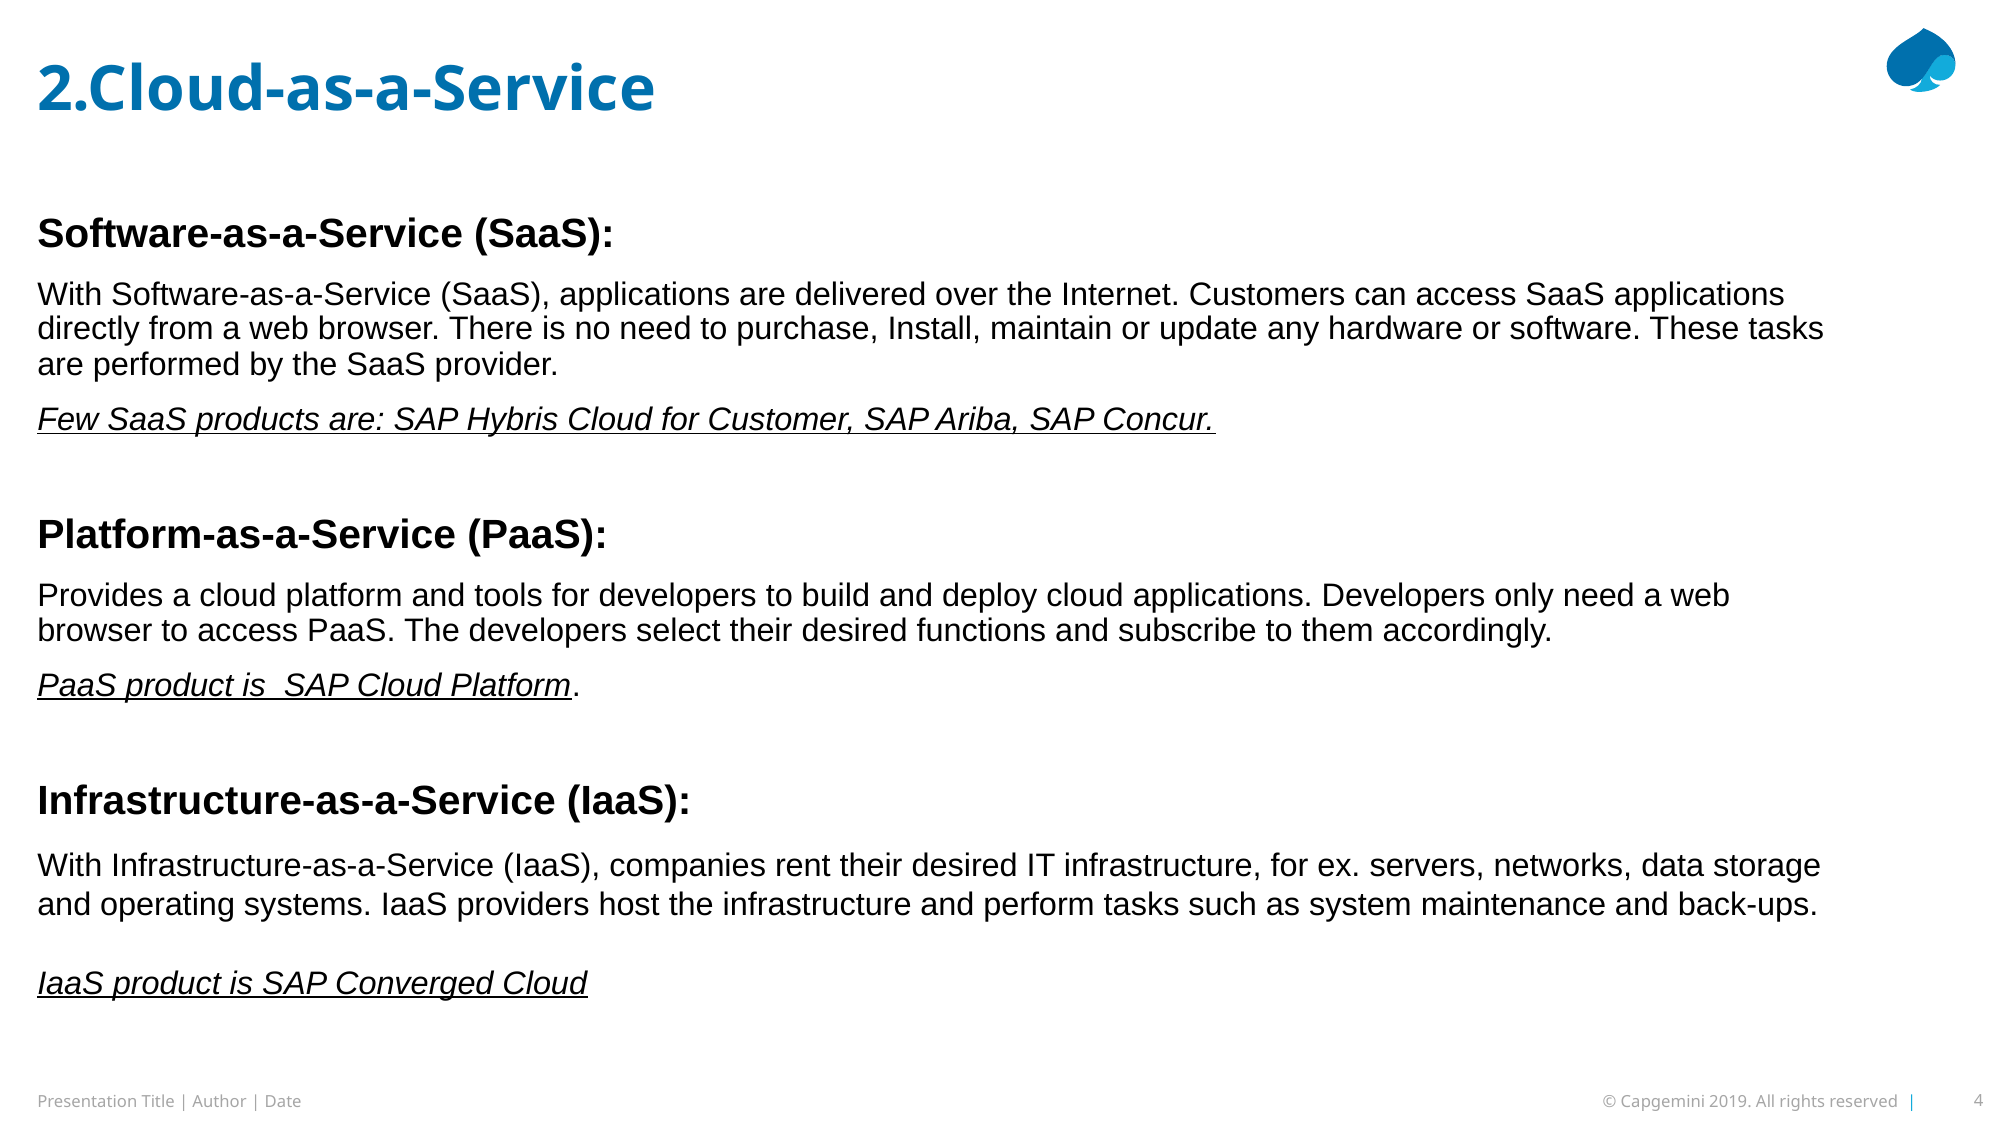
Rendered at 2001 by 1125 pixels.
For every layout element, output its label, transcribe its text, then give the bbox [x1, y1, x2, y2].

title 2.Cloud-as-a-Service [37, 0, 1863, 182]
list Software-as-a-Service (SaaS): With Software-as-a-Service (SaaS), applications are delivered over the Internet. Customers can access SaaS applications directly from a web browser. There is no need to purchase, Install, maintain or update any hardware or software. These tasks are performed by the SaaS provider. Few SaaS products are: SAP Hybris Cloud for Customer, SAP Ariba, SAP Concur. Platform-as-a-Service (PaaS): Provides a cloud platform and tools for developers to build and deploy cloud applications. Developers only need a web browser to access PaaS. The developers select their desired functions and subscribe to them accordingly. PaaS product is SAP Cloud Platform. Infrastructure-as-a-Service (IaaS): With Infrastructure-as-a-Service (IaaS), companies rent their desired IT infrastructure, for ex. servers, networks, data storage and operating systems. IaaS providers host the infrastructure and perform tasks such as system maintenance and back-ups. IaaS product is SAP Converged Cloud [37, 212, 1850, 1038]
